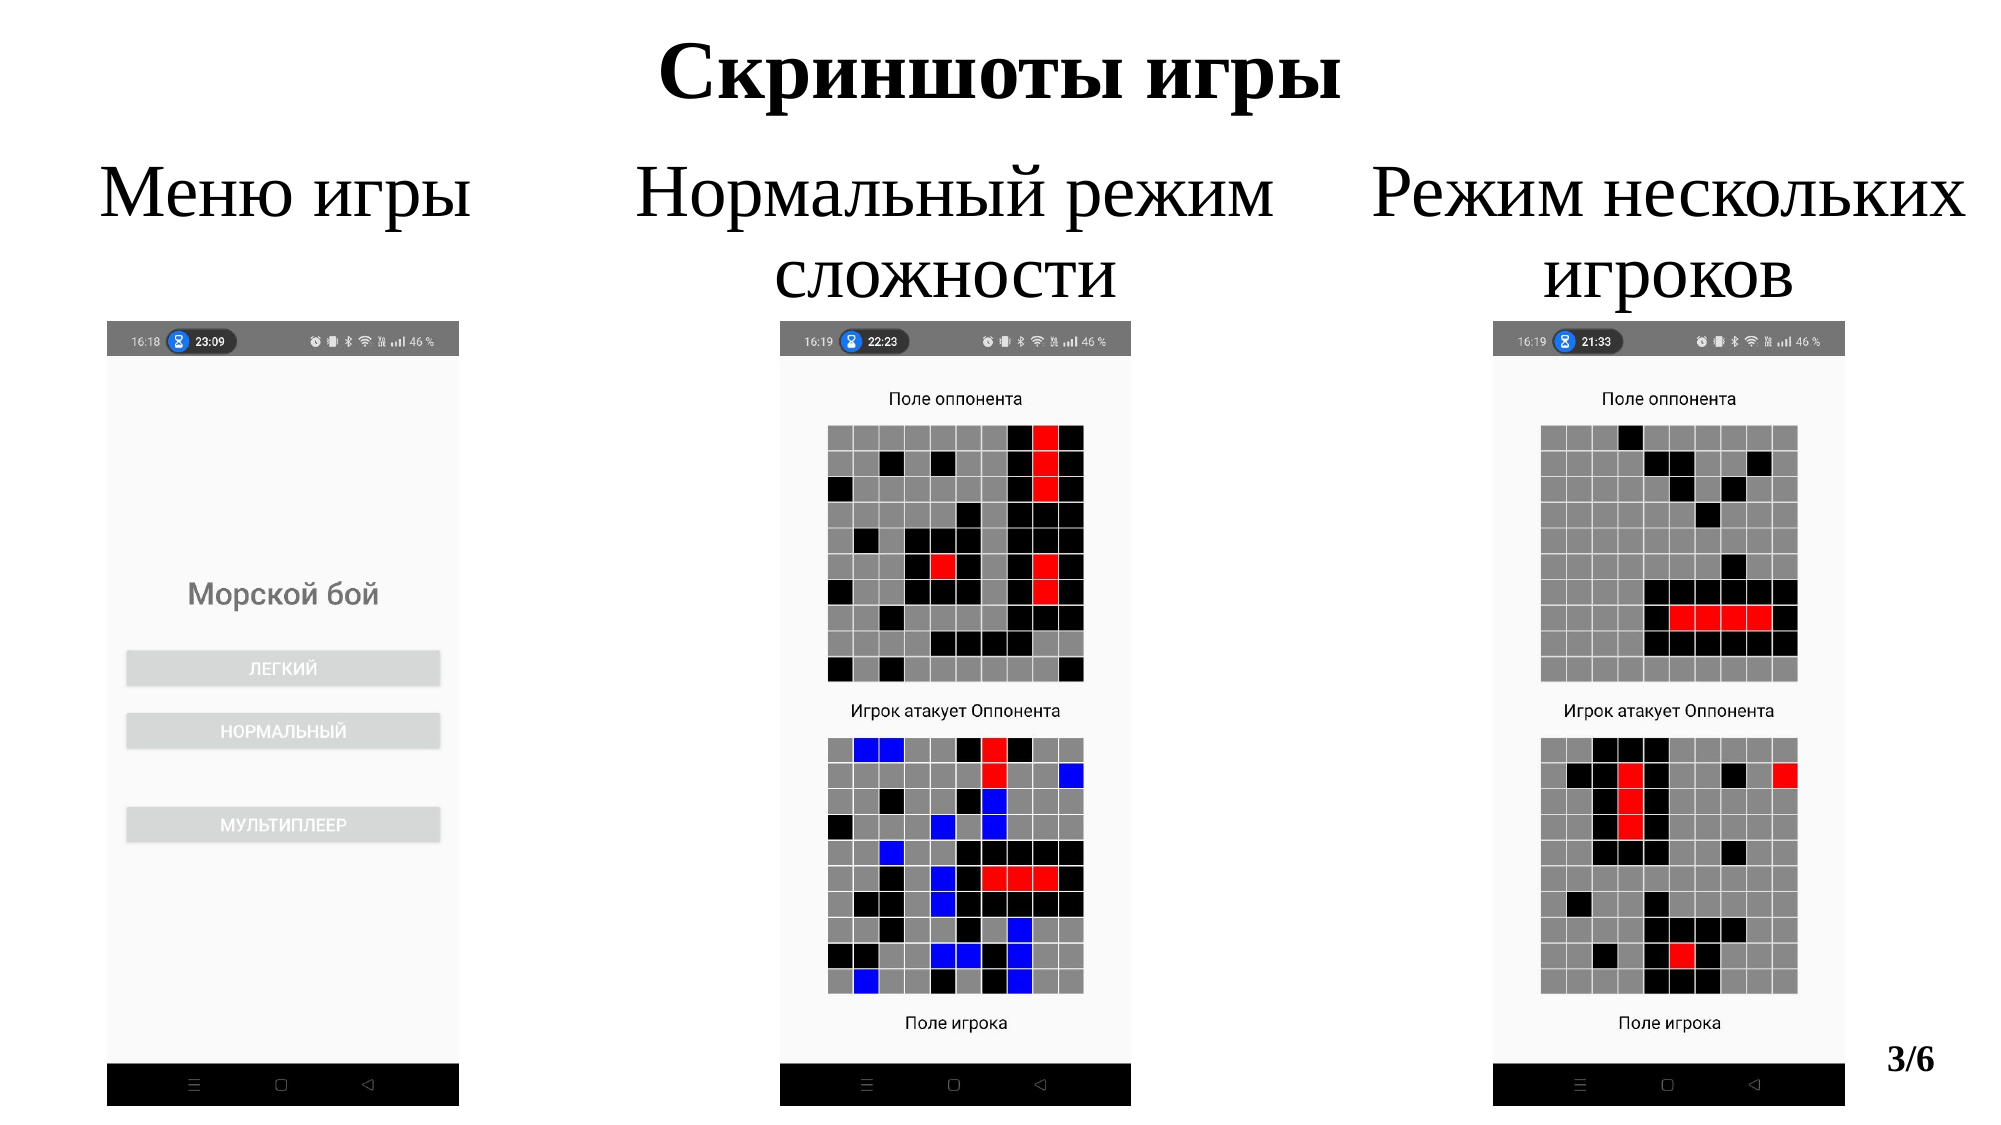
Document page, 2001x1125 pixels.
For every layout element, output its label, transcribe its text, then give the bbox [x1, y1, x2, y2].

text_box Нормальный режим сложности [572, 144, 1339, 344]
title Скриншоты игры [0, 0, 2000, 144]
picture [1493, 321, 1845, 1106]
list Меню игры [0, 144, 572, 322]
picture [107, 321, 459, 1106]
picture [779, 321, 1131, 1106]
text_box 3/6 [1845, 1031, 1950, 1091]
text_box Режим нескольких игроков [1339, 144, 2000, 322]
